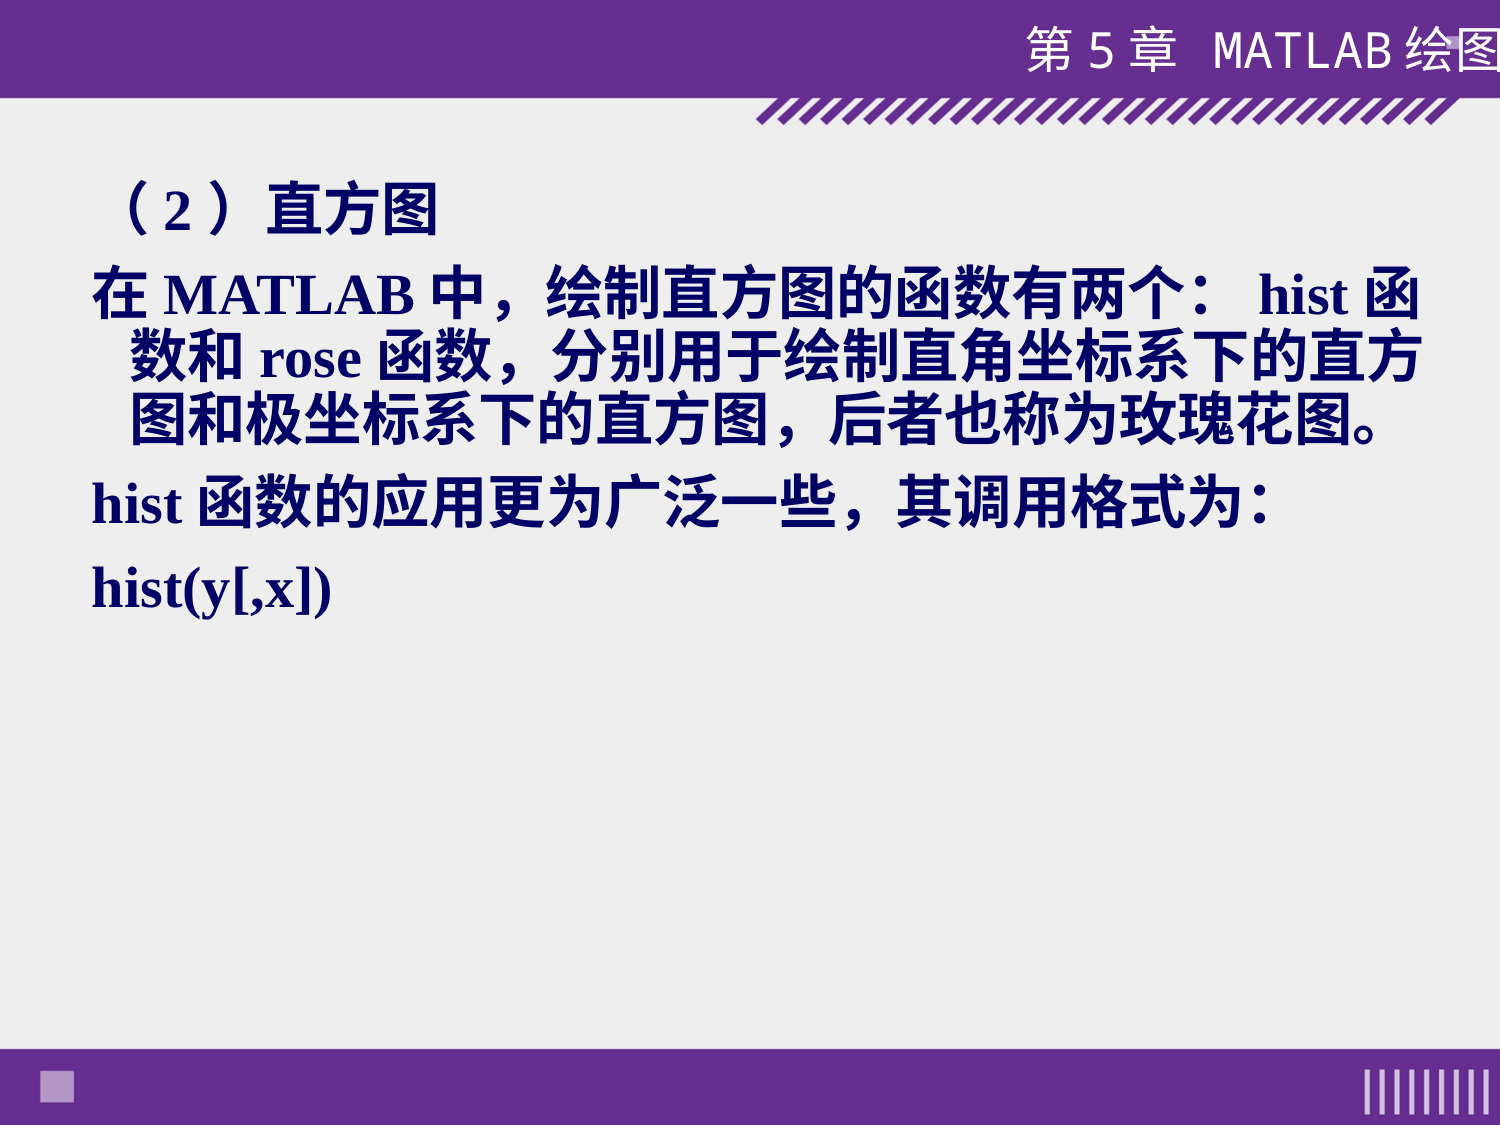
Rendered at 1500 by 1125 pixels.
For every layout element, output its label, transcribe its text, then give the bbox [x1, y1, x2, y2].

picture [1463, 32, 1497, 67]
picture [0, 0, 1500, 1125]
list （2）直方图 在MATLAB中，绘制直方图的函数有两个：hist函数和rose函数，分别用于绘制直角坐标系下的直方图和极坐标系下的直方图，后者也称为玫瑰花图。 hist函数的应用更为广泛一些，其调用格式为： hist(y[,x]) [76, 172, 1447, 646]
